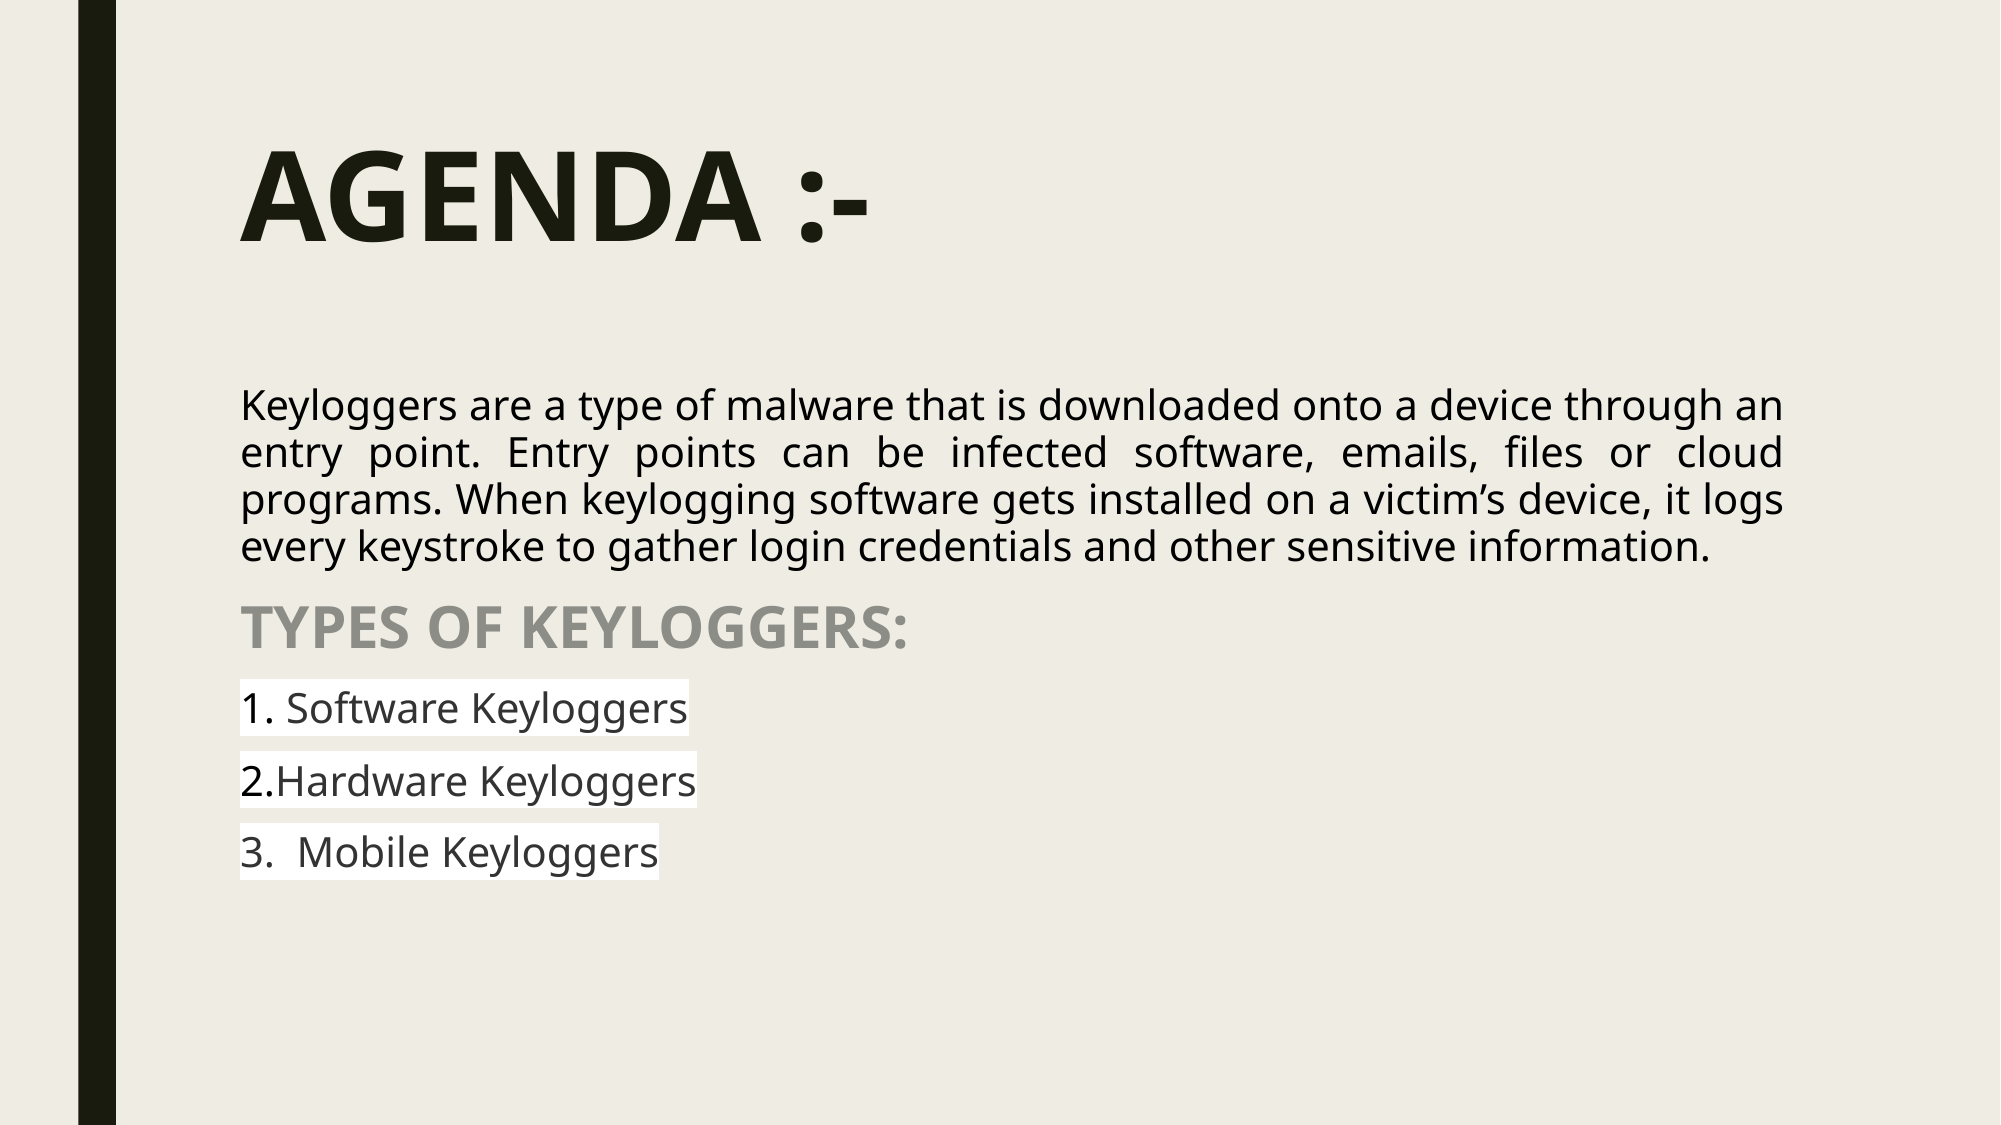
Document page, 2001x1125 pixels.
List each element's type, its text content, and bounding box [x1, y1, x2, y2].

list Keyloggers are a type of malware that is downloaded onto a device through an entry point. Entry points can be infected software, emails, files or cloud programs. When keylogging software gets installed on a victim’s device, it logs every keystroke to gather login credentials and other sensitive information. TYPES OF KEYLOGGERS: 1. Software Keyloggers 2.Hardware Keyloggers 3. Mobile Keyloggers [225, 375, 1800, 963]
title AGENDA :- [225, 112, 1800, 357]
